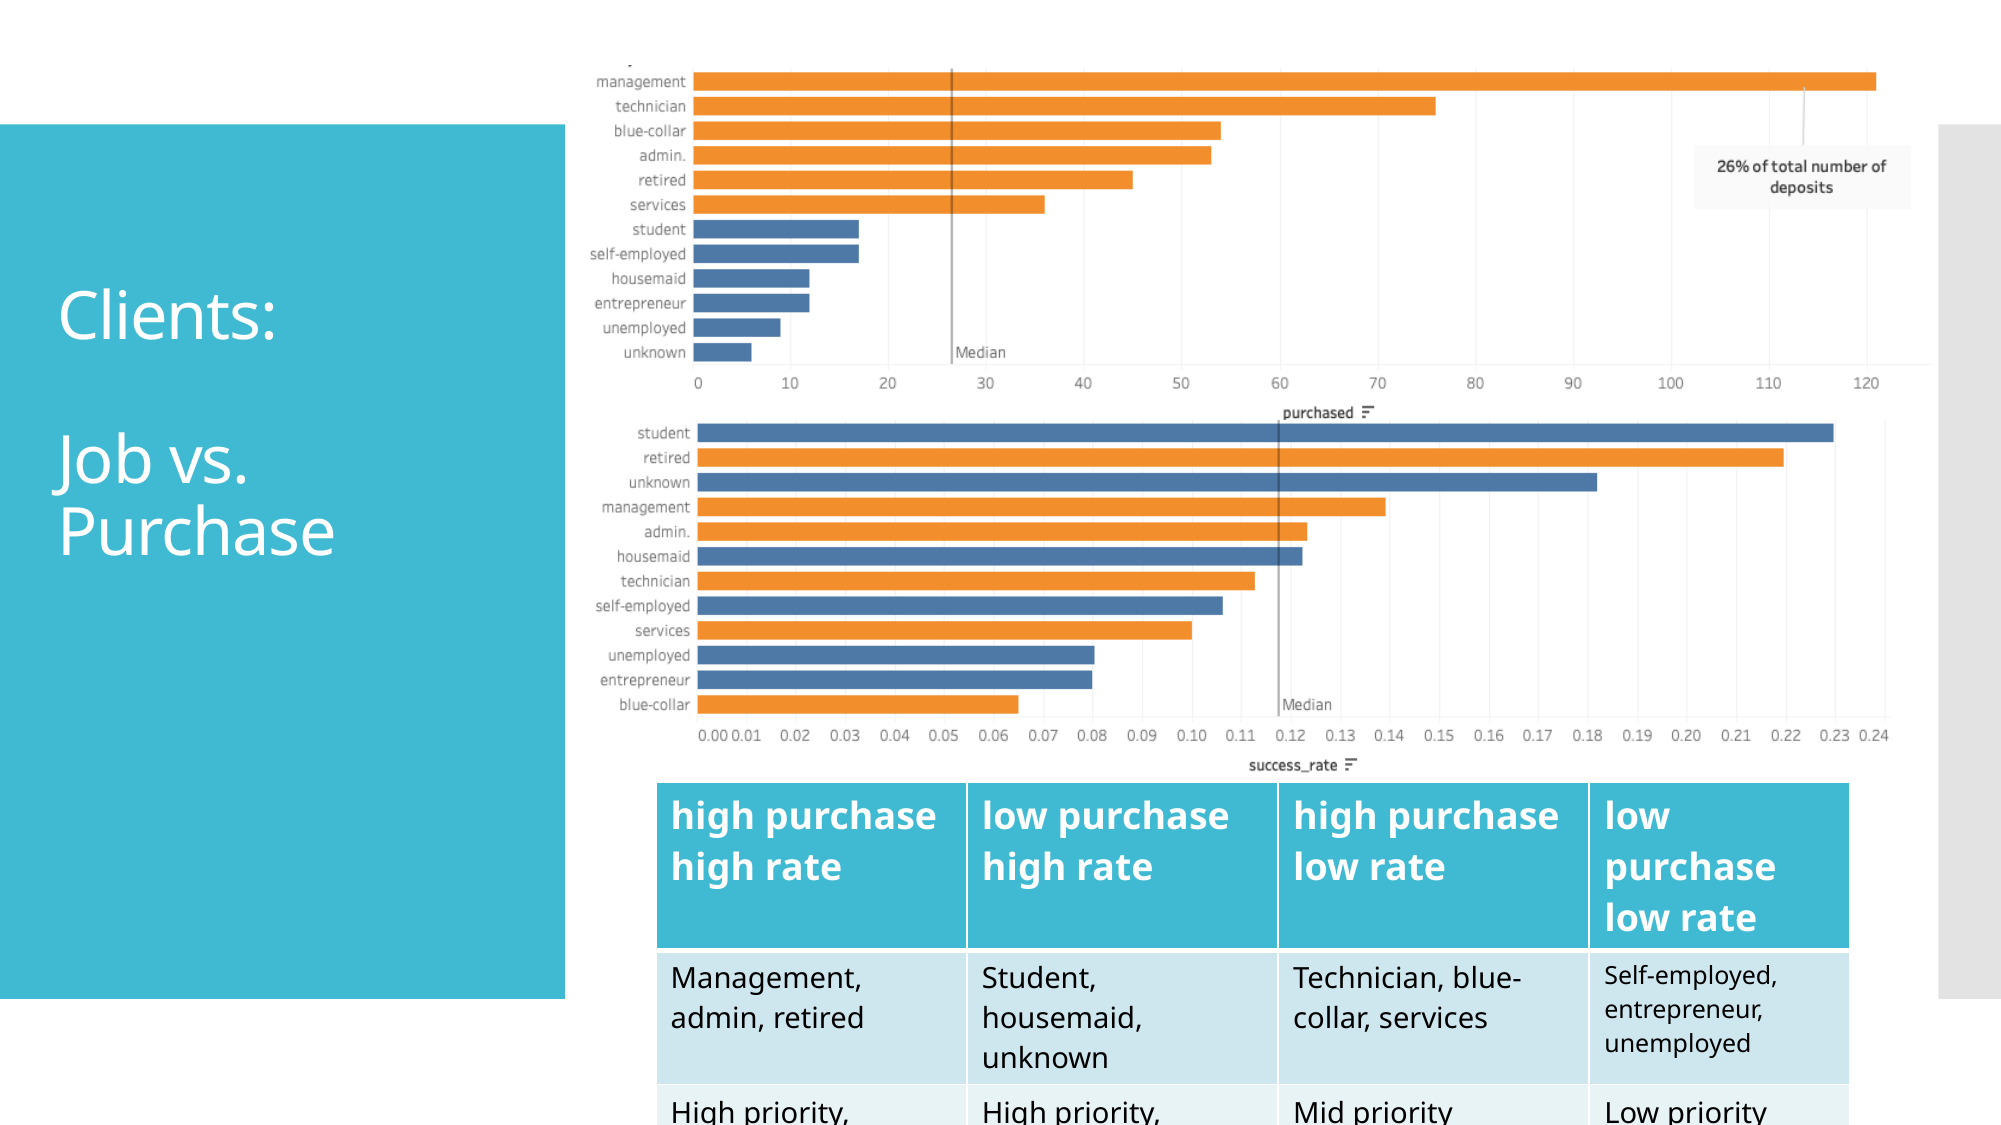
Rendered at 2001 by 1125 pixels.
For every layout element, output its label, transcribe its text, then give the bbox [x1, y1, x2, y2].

table_cell Low priority Call less [1590, 1085, 1849, 1125]
table_header low purchase high rate [968, 783, 1277, 948]
table_cell Self-employed, entrepreneur, unemployed [1590, 953, 1849, 1084]
table_cell High priority, Keep current [657, 1085, 966, 1125]
table_cell Student, housemaid, unknown [968, 953, 1277, 1084]
table_header high purchase high rate [657, 783, 966, 948]
title Clients: Job vs. Purchase [41, 187, 542, 578]
table_header low purchase low rate [1590, 783, 1849, 948]
table_header high purchase low rate [1279, 783, 1588, 948]
table_cell Management, admin, retired [657, 953, 966, 1084]
table_cell Technician, blue-collar, services [1279, 953, 1588, 1084]
picture [572, 65, 1933, 783]
table_cell High priority, Call more [968, 1085, 1277, 1125]
table_cell Mid priority Keep current [1279, 1085, 1588, 1125]
